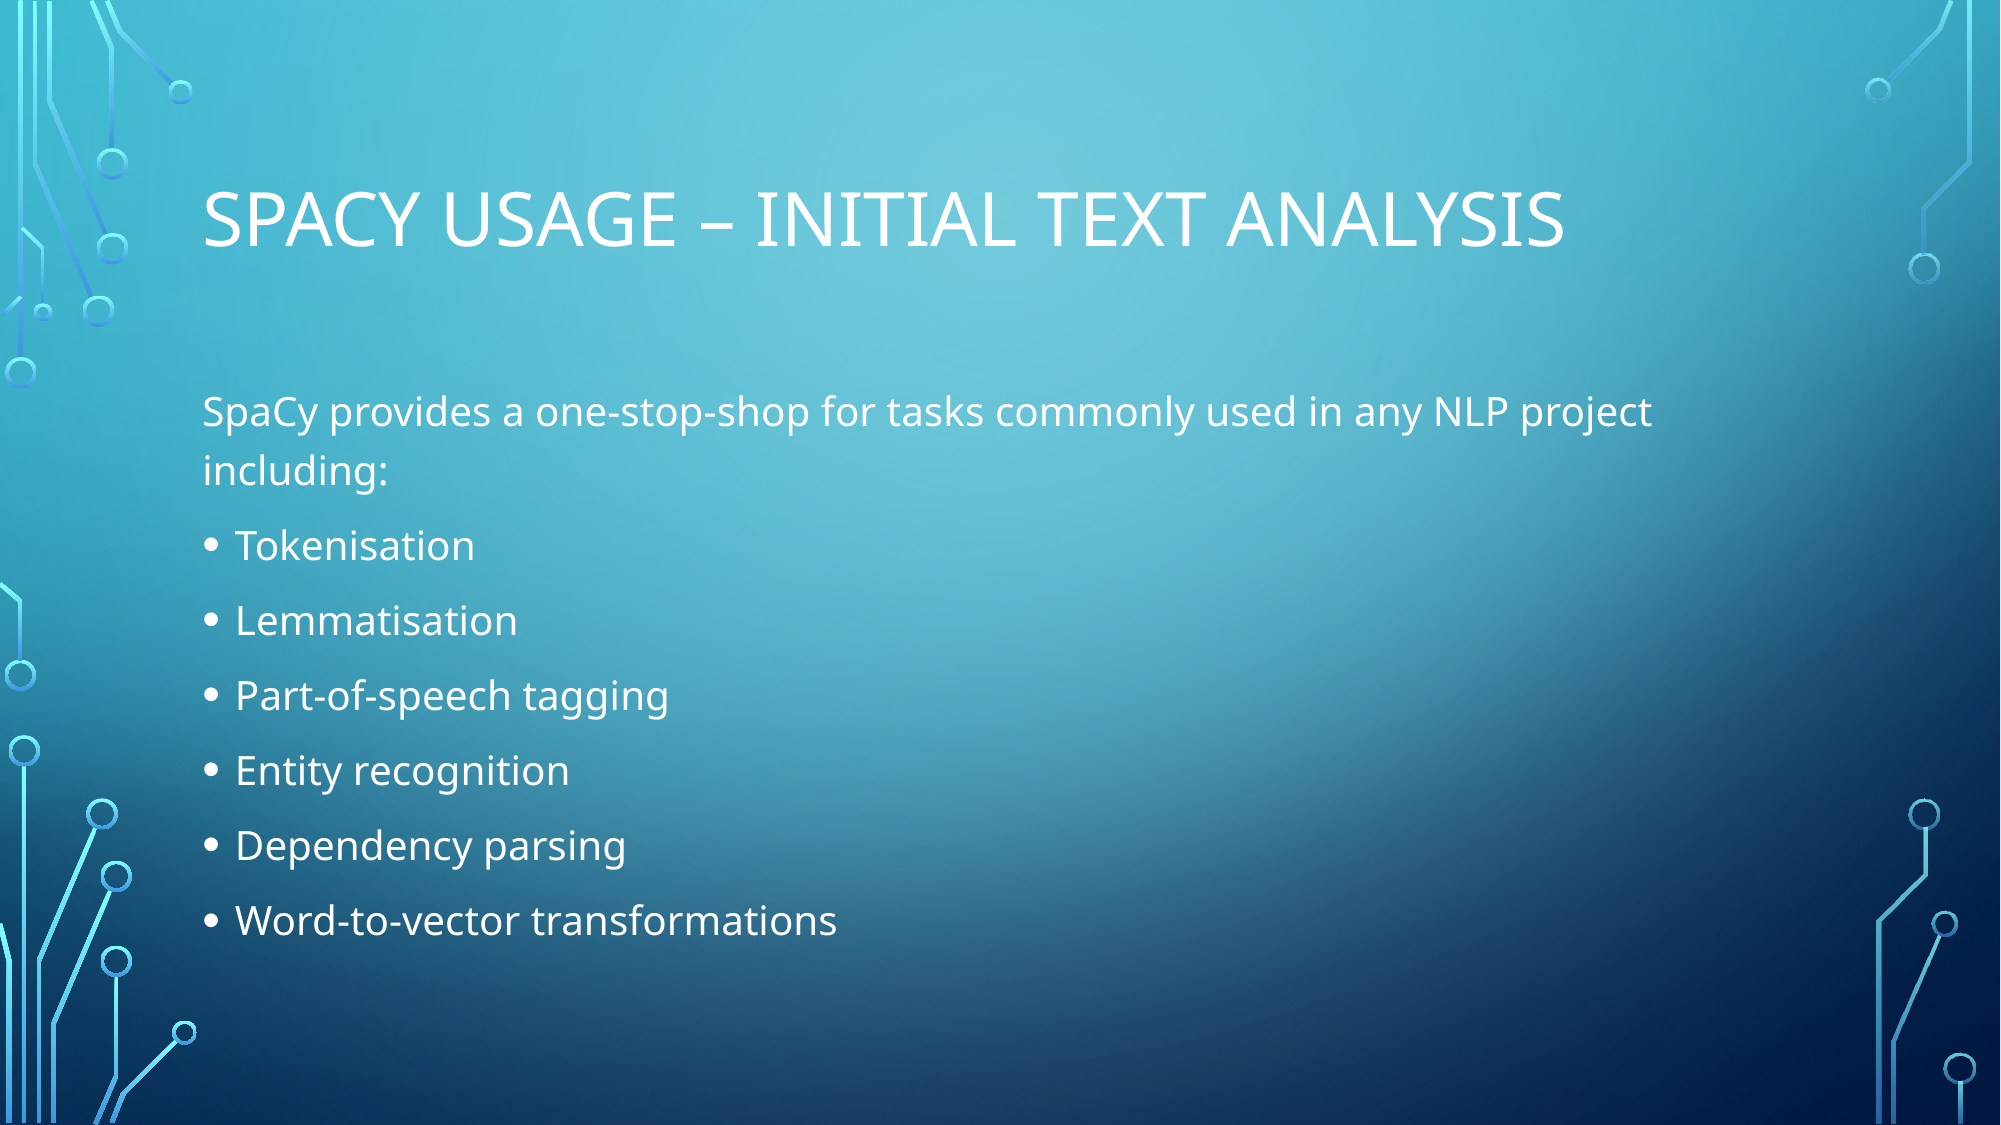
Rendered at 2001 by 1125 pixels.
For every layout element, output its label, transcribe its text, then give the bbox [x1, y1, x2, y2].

list SpaCy provides a one-stop-shop for tasks commonly used in any NLP project including: Tokenisation Lemmatisation Part-of-speech tagging Entity recognition Dependency parsing Word-to-vector transformations [187, 369, 1813, 1069]
title Spacy Usage – Initial text analysis [187, 101, 1813, 344]
